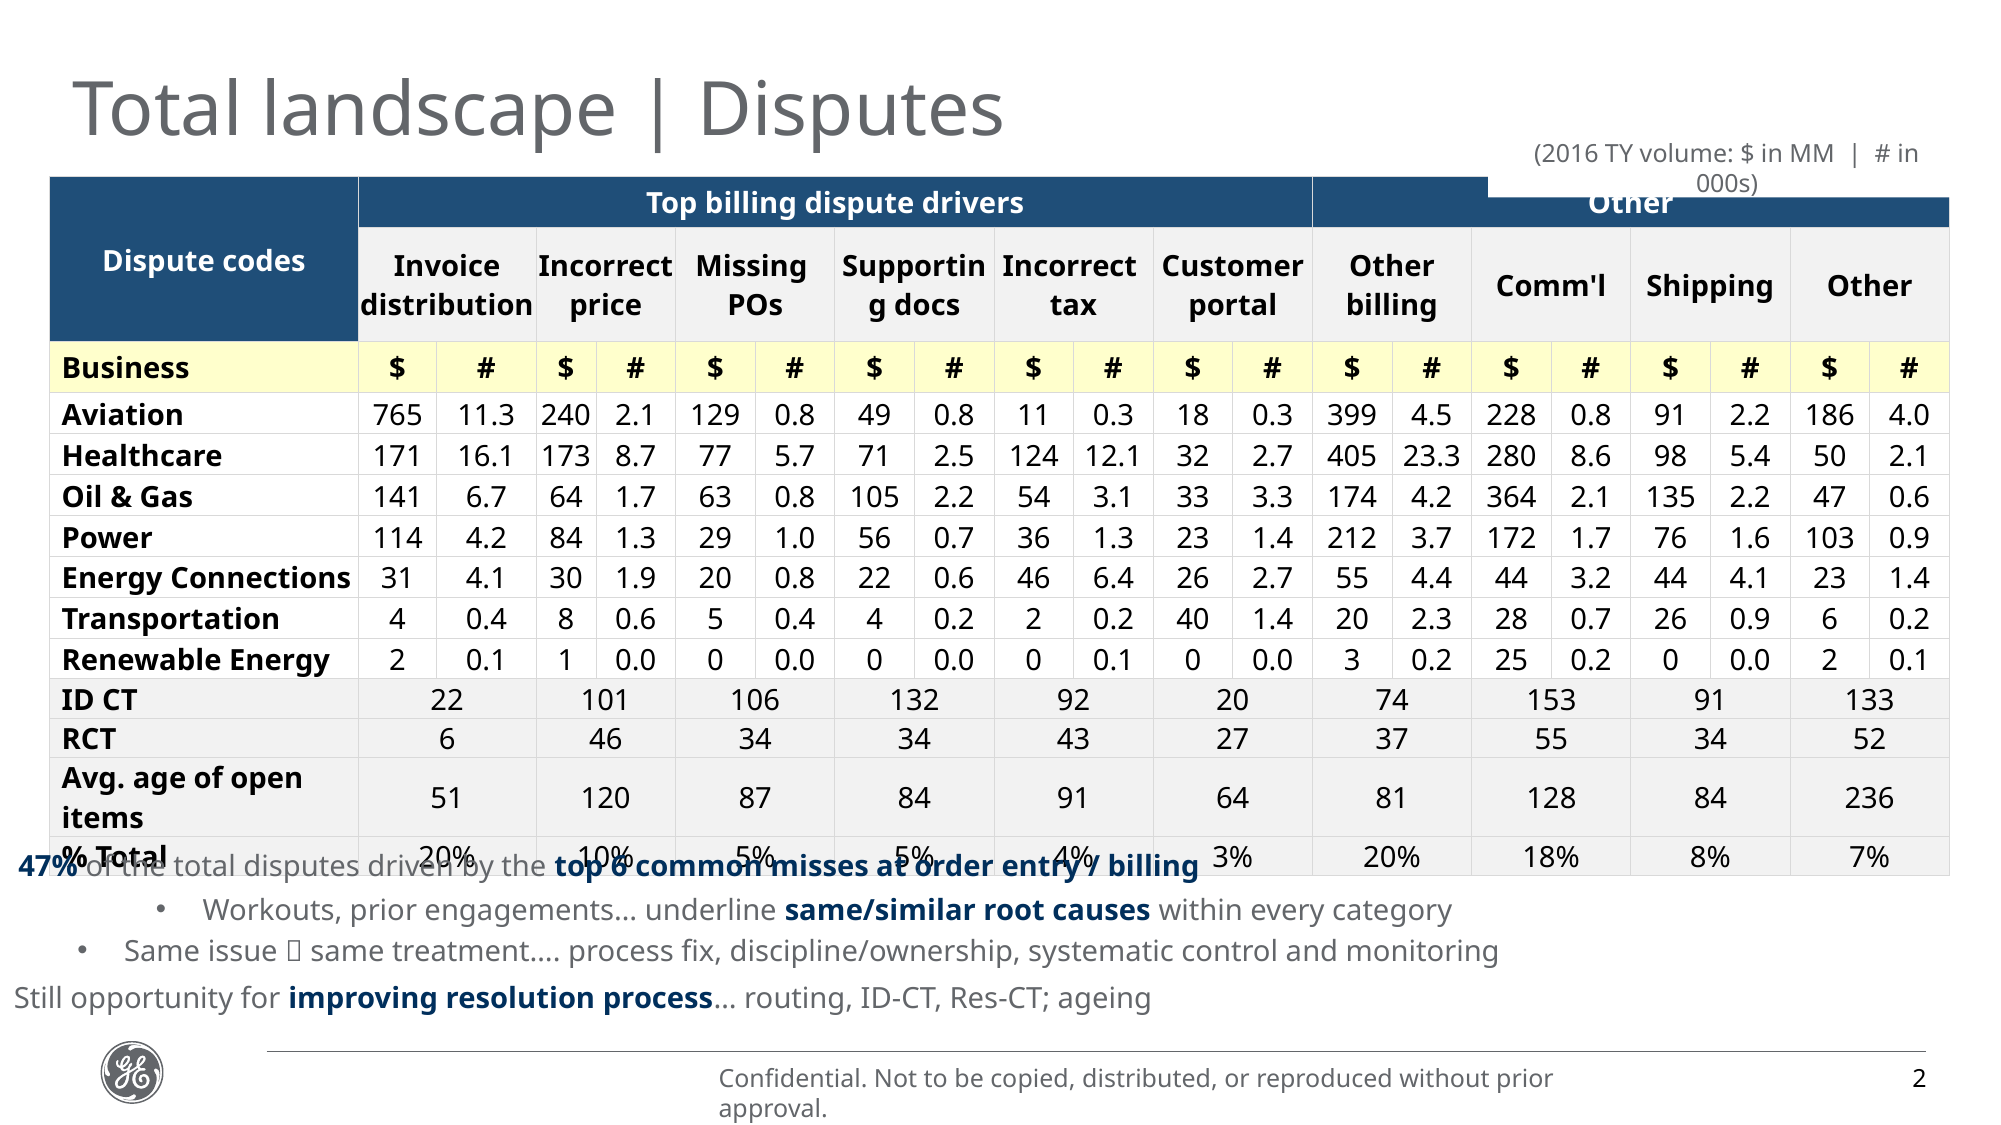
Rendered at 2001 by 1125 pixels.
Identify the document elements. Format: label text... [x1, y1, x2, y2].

table_cell 172 [1472, 516, 1551, 556]
table_cell 114 [359, 516, 436, 556]
table_cell 4.5 [1393, 393, 1471, 433]
table_cell 1 [537, 639, 596, 678]
table_cell 2.5 [915, 434, 994, 474]
table_cell 5% [835, 837, 994, 847]
table_cell 171 [359, 434, 436, 474]
table_cell 20 [1154, 679, 1312, 718]
table_cell 174 [1313, 475, 1392, 515]
table_cell 25 [1472, 639, 1551, 678]
table_cell 0.2 [915, 598, 994, 638]
table_cell 0 [676, 639, 755, 678]
table_cell 105 [835, 475, 914, 515]
title Total landscape | Disputes [71, 36, 1548, 176]
table_cell 120 [537, 758, 675, 836]
table_cell 4.4 [1393, 557, 1471, 597]
table_cell 56 [835, 516, 914, 556]
table_cell 44 [1472, 557, 1551, 597]
table_cell 240 [537, 393, 596, 433]
table_cell 6 [359, 719, 536, 757]
table_cell 64 [537, 475, 596, 515]
table_cell 173 [537, 434, 596, 474]
table_cell 6.7 [437, 475, 536, 515]
table_cell 0 [1154, 639, 1232, 678]
table_cell 4.2 [437, 516, 536, 556]
table_cell Incorrect price [537, 228, 675, 341]
table_cell 20 [676, 557, 755, 597]
table_cell 6.4 [1074, 557, 1153, 597]
table_cell 55 [1313, 557, 1392, 597]
table_cell 4 [359, 598, 436, 638]
table_cell 3.2 [1552, 557, 1630, 597]
table_cell 18 [1154, 393, 1232, 433]
table_cell 81 [1313, 758, 1471, 836]
table_cell 2 [1791, 639, 1869, 678]
table_cell 32 [1154, 434, 1232, 474]
table_cell 0.8 [756, 475, 834, 515]
table_cell Invoice distribution [359, 228, 536, 341]
table_cell 1.3 [1074, 516, 1153, 556]
table_cell 3.7 [1393, 516, 1471, 556]
table_cell Aviation [50, 393, 358, 433]
table_cell 399 [1313, 393, 1392, 433]
table_cell 0.2 [1393, 639, 1471, 678]
table_cell 1.9 [597, 557, 675, 597]
table_cell 135 [1631, 475, 1710, 515]
table_cell 29 [676, 516, 755, 556]
table_cell 141 [359, 475, 436, 515]
table_cell 236 [1791, 758, 1949, 836]
table_cell 0.6 [597, 598, 675, 638]
table_cell # [756, 342, 834, 392]
table_cell 124 [995, 434, 1073, 474]
table_cell 0.2 [1870, 598, 1949, 638]
table_cell 0.2 [1074, 598, 1153, 638]
table_cell Customer portal [1154, 228, 1312, 341]
table_cell 8.6 [1552, 434, 1630, 474]
table_cell $ [1313, 342, 1392, 392]
table_cell Renewable Energy [50, 639, 358, 678]
table_cell 26 [1154, 557, 1232, 597]
table_cell 50 [1791, 434, 1869, 474]
table_cell 4.1 [1711, 557, 1790, 597]
table_cell 1.3 [597, 516, 675, 556]
table_cell 101 [537, 679, 675, 718]
table_cell Incorrect tax [995, 228, 1153, 341]
table_cell 364 [1472, 475, 1551, 515]
table_cell $ [359, 342, 436, 392]
table_cell 54 [995, 475, 1073, 515]
table_cell 103 [1791, 516, 1869, 556]
table_cell 0.1 [437, 639, 536, 678]
table_cell 2.1 [1870, 434, 1949, 474]
table_cell $ [995, 342, 1073, 392]
table_cell 84 [1631, 758, 1790, 836]
table_cell 5% [676, 837, 834, 847]
table_cell 71 [835, 434, 914, 474]
table_cell 64 [1154, 758, 1312, 836]
table_cell 2 [995, 598, 1073, 638]
table_cell 0.1 [1870, 639, 1949, 678]
table_cell 91 [1631, 679, 1790, 718]
text_box 47% of the total disputes driven by the top 6 common misses at order entry / billing [18, 847, 1208, 883]
table_cell 92 [995, 679, 1153, 718]
table_cell 2.2 [1711, 393, 1790, 433]
table_cell 5.4 [1711, 434, 1790, 474]
table_cell 76 [1631, 516, 1710, 556]
table_cell 12.1 [1074, 434, 1153, 474]
table_cell 186 [1791, 393, 1869, 433]
table_cell 1.4 [1233, 516, 1312, 556]
table_cell # [1711, 342, 1790, 392]
table_cell 91 [995, 758, 1153, 836]
table_cell $ [1472, 342, 1551, 392]
table_cell 77 [676, 434, 755, 474]
table_cell 23 [1791, 557, 1869, 597]
table_cell Business [50, 342, 358, 392]
table_cell # [915, 342, 994, 392]
table_cell 2.7 [1233, 434, 1312, 474]
table_cell 2.2 [915, 475, 994, 515]
table_cell 22 [359, 679, 536, 718]
table_cell 98 [1631, 434, 1710, 474]
table_cell 0.8 [756, 557, 834, 597]
table_cell 1.7 [1552, 516, 1630, 556]
table_cell 0.4 [437, 598, 536, 638]
table_cell 34 [1631, 719, 1790, 757]
table_cell 0 [995, 639, 1073, 678]
table_cell 0.6 [1870, 475, 1949, 515]
table_cell 1.4 [1870, 557, 1949, 597]
table_cell 128 [1472, 758, 1630, 836]
table_cell 87 [676, 758, 834, 836]
table_cell 20 [1313, 598, 1392, 638]
table_cell Supporting docs [835, 228, 994, 341]
table_cell 34 [676, 719, 834, 757]
table_cell 11.3 [437, 393, 536, 433]
table_cell 0.6 [915, 557, 994, 597]
table_cell # [1552, 342, 1630, 392]
table_cell 2.1 [597, 393, 675, 433]
table_cell 0.2 [1552, 639, 1630, 678]
table_cell 0.8 [1552, 393, 1630, 433]
table_cell 6 [1791, 598, 1869, 638]
table_cell 30 [537, 557, 596, 597]
table_cell Other billing [1313, 228, 1471, 341]
table_cell 46 [537, 719, 675, 757]
table_cell 3.3 [1233, 475, 1312, 515]
table_cell 51 [359, 758, 536, 836]
table_cell 23 [1154, 516, 1232, 556]
table_cell 26 [1631, 598, 1710, 638]
table_cell # [1074, 342, 1153, 392]
table_cell 1.4 [1233, 598, 1312, 638]
table_cell ID CT [50, 679, 358, 718]
table_cell 2.1 [1552, 475, 1630, 515]
table_cell Power [50, 516, 358, 556]
table_cell 4 [835, 598, 914, 638]
table_cell 0 [835, 639, 914, 678]
table_cell Missing POs [676, 228, 834, 341]
table_cell 74 [1313, 679, 1471, 718]
table_cell $ [537, 342, 596, 392]
table_cell 44 [1631, 557, 1710, 597]
table_cell 18% [1472, 837, 1630, 875]
table_cell # [597, 342, 675, 392]
table_cell 4% [995, 837, 1153, 847]
slide_number 2 [1872, 1062, 1927, 1093]
table_cell 0.3 [1074, 393, 1153, 433]
table_cell 5.7 [756, 434, 834, 474]
table_cell % Total [50, 837, 358, 847]
text_box Same issue  same treatment…. process fix, discipline/ownership, systematic control and monitoring [77, 932, 1509, 968]
table_cell 91 [1631, 393, 1710, 433]
text_box (2016 TY volume: $ in MM | # in 000s) [1488, 137, 1967, 198]
table_cell Transportation [50, 598, 358, 638]
table_cell $ [835, 342, 914, 392]
table_cell 27 [1154, 719, 1312, 757]
table_cell # [1393, 342, 1471, 392]
table_cell 3% [1154, 837, 1312, 875]
table_cell 0.3 [1233, 393, 1312, 433]
table_cell 84 [835, 758, 994, 836]
table_cell 280 [1472, 434, 1551, 474]
table_cell 153 [1472, 679, 1630, 718]
table_cell 52 [1791, 719, 1949, 757]
table_header Top billing dispute drivers [359, 177, 1312, 227]
table_header Other [1313, 177, 1949, 227]
table_cell 22 [835, 557, 914, 597]
table_cell 129 [676, 393, 755, 433]
table_cell 55 [1472, 719, 1630, 757]
table_cell 10% [537, 837, 675, 847]
table_cell 0.1 [1074, 639, 1153, 678]
table_cell 7% [1791, 837, 1949, 875]
table_cell Shipping [1631, 228, 1790, 341]
table_cell 20% [1313, 837, 1471, 875]
table_cell 49 [835, 393, 914, 433]
table_cell 0.0 [1233, 639, 1312, 678]
table_cell 0.0 [1711, 639, 1790, 678]
table_cell 43 [995, 719, 1153, 757]
table_cell 33 [1154, 475, 1232, 515]
table_cell 0.0 [915, 639, 994, 678]
table_cell 405 [1313, 434, 1392, 474]
table_cell 0 [1631, 639, 1710, 678]
table_header Dispute codes [50, 177, 358, 341]
table_cell $ [1791, 342, 1869, 392]
table_cell 0.4 [756, 598, 834, 638]
table_cell 47 [1791, 475, 1869, 515]
table_cell 106 [676, 679, 834, 718]
table_cell 0.9 [1870, 516, 1949, 556]
table_cell 0.8 [756, 393, 834, 433]
table_cell RCT [50, 719, 358, 757]
text_box Still opportunity for improving resolution process… routing, ID-CT, Res-CT; ageing [13, 978, 1153, 1014]
table_cell $ [1631, 342, 1710, 392]
table_cell 132 [835, 679, 994, 718]
table_cell 765 [359, 393, 436, 433]
table_cell 8 [537, 598, 596, 638]
table_cell 20% [359, 837, 536, 847]
table_cell # [1233, 342, 1312, 392]
table_cell 2.3 [1393, 598, 1471, 638]
table_cell 0.8 [915, 393, 994, 433]
table_cell 2.2 [1711, 475, 1790, 515]
table_cell 4.0 [1870, 393, 1949, 433]
table_cell Oil & Gas [50, 475, 358, 515]
table_cell $ [676, 342, 755, 392]
table_cell 0.7 [915, 516, 994, 556]
table_cell 36 [995, 516, 1073, 556]
table_cell Other [1791, 228, 1949, 341]
table_cell # [1870, 342, 1949, 392]
text_box Workouts, prior engagements… underline same/similar root causes within every category [155, 891, 1873, 927]
table_cell 31 [359, 557, 436, 597]
table_cell 0.0 [597, 639, 675, 678]
table_cell 63 [676, 475, 755, 515]
table_cell 8.7 [597, 434, 675, 474]
table_cell 1.6 [1711, 516, 1790, 556]
table_cell Avg. age of open items [50, 758, 358, 836]
table_cell 34 [835, 719, 994, 757]
table_cell 0.0 [756, 639, 834, 678]
table_cell 0.9 [1711, 598, 1790, 638]
table_cell 11 [995, 393, 1073, 433]
table_cell Energy Connections [50, 557, 358, 597]
table_cell 4.2 [1393, 475, 1471, 515]
table_cell 3.1 [1074, 475, 1153, 515]
table_cell 212 [1313, 516, 1392, 556]
table_cell 23.3 [1393, 434, 1471, 474]
table_cell 5 [676, 598, 755, 638]
table_cell 28 [1472, 598, 1551, 638]
table_cell 46 [995, 557, 1073, 597]
table_cell 228 [1472, 393, 1551, 433]
table_cell # [437, 342, 536, 392]
table_cell $ [1154, 342, 1232, 392]
table_cell 1.0 [756, 516, 834, 556]
table_cell 8% [1631, 837, 1790, 875]
table_cell 1.7 [597, 475, 675, 515]
table_cell 4.1 [437, 557, 536, 597]
table_cell 3 [1313, 639, 1392, 678]
table_cell 40 [1154, 598, 1232, 638]
table_cell 133 [1791, 679, 1949, 718]
table_cell 2.7 [1233, 557, 1312, 597]
table_cell 84 [537, 516, 596, 556]
table_cell 2 [359, 639, 436, 678]
table_cell Healthcare [50, 434, 358, 474]
table_cell 37 [1313, 719, 1471, 757]
table_cell 0.7 [1552, 598, 1630, 638]
table_cell Comm'l [1472, 228, 1630, 341]
table_cell 16.1 [437, 434, 536, 474]
